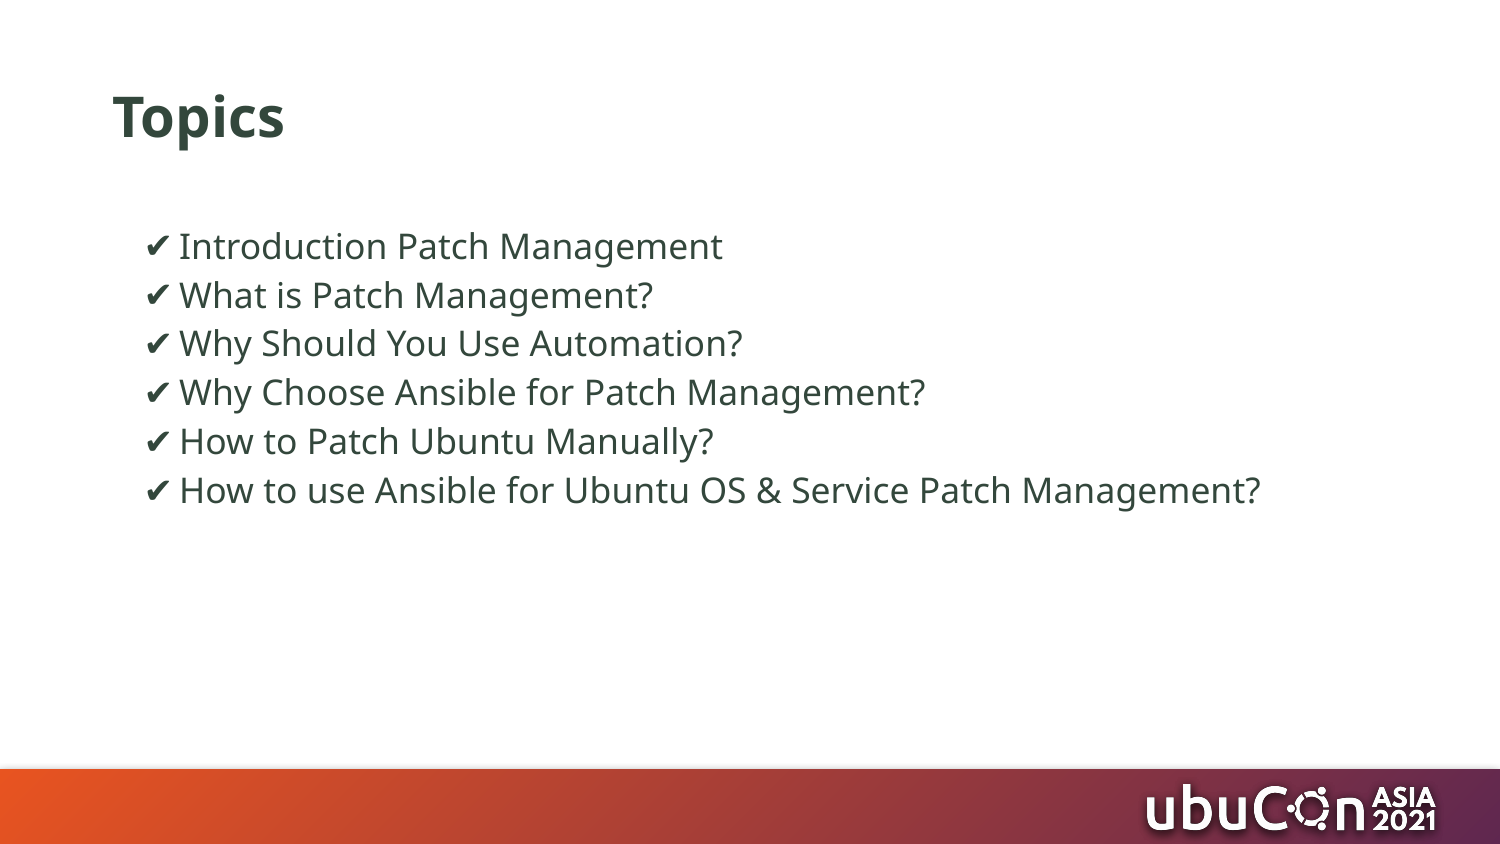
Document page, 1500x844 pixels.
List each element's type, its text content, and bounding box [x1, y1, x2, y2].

text_box Topics [97, 68, 845, 175]
text_box [74, 59, 911, 165]
text_box Introduction Patch Management What is Patch Management? Why Should You Use Automation? Why Choose Ansible for Patch Management? How to Patch Ubuntu Manually? How to use Ansible for Ubuntu OS & Service Patch Management? [128, 174, 1318, 554]
picture [1137, 783, 1450, 834]
text_box [0, 769, 1500, 844]
